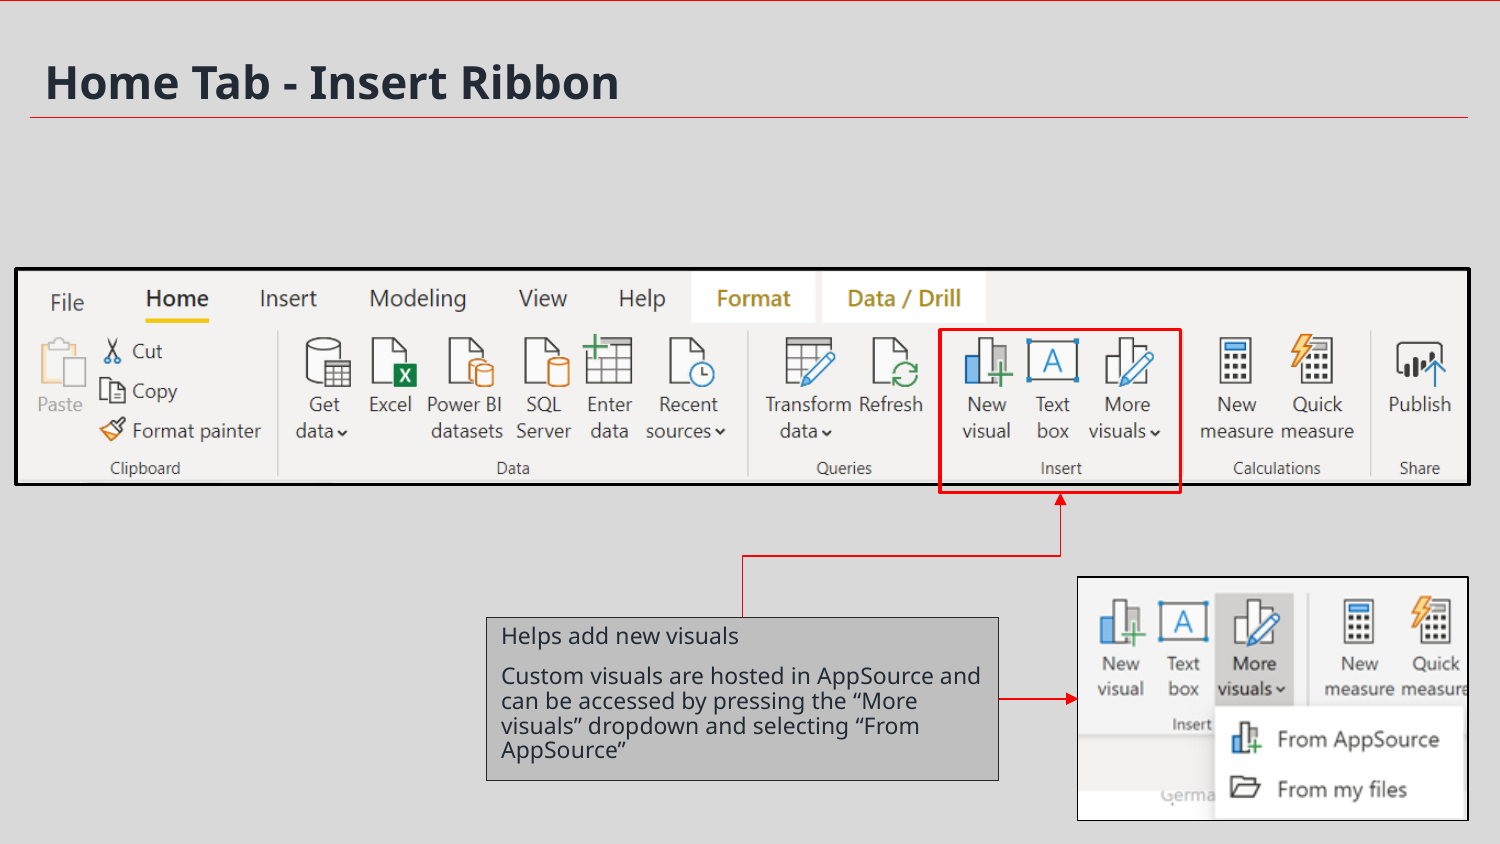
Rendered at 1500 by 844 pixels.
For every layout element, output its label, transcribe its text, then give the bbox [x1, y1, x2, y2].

picture [1078, 577, 1468, 820]
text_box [839, 395, 964, 715]
list Home Tab - Insert Ribbon [29, 32, 1468, 118]
text_box Helps add new visuals Custom visuals are hosted in AppSource and can be accessed by pressing the “More visuals” dropdown and selecting “From AppSource” [486, 617, 999, 781]
text_box [964, 484, 1181, 493]
picture [17, 270, 1468, 484]
